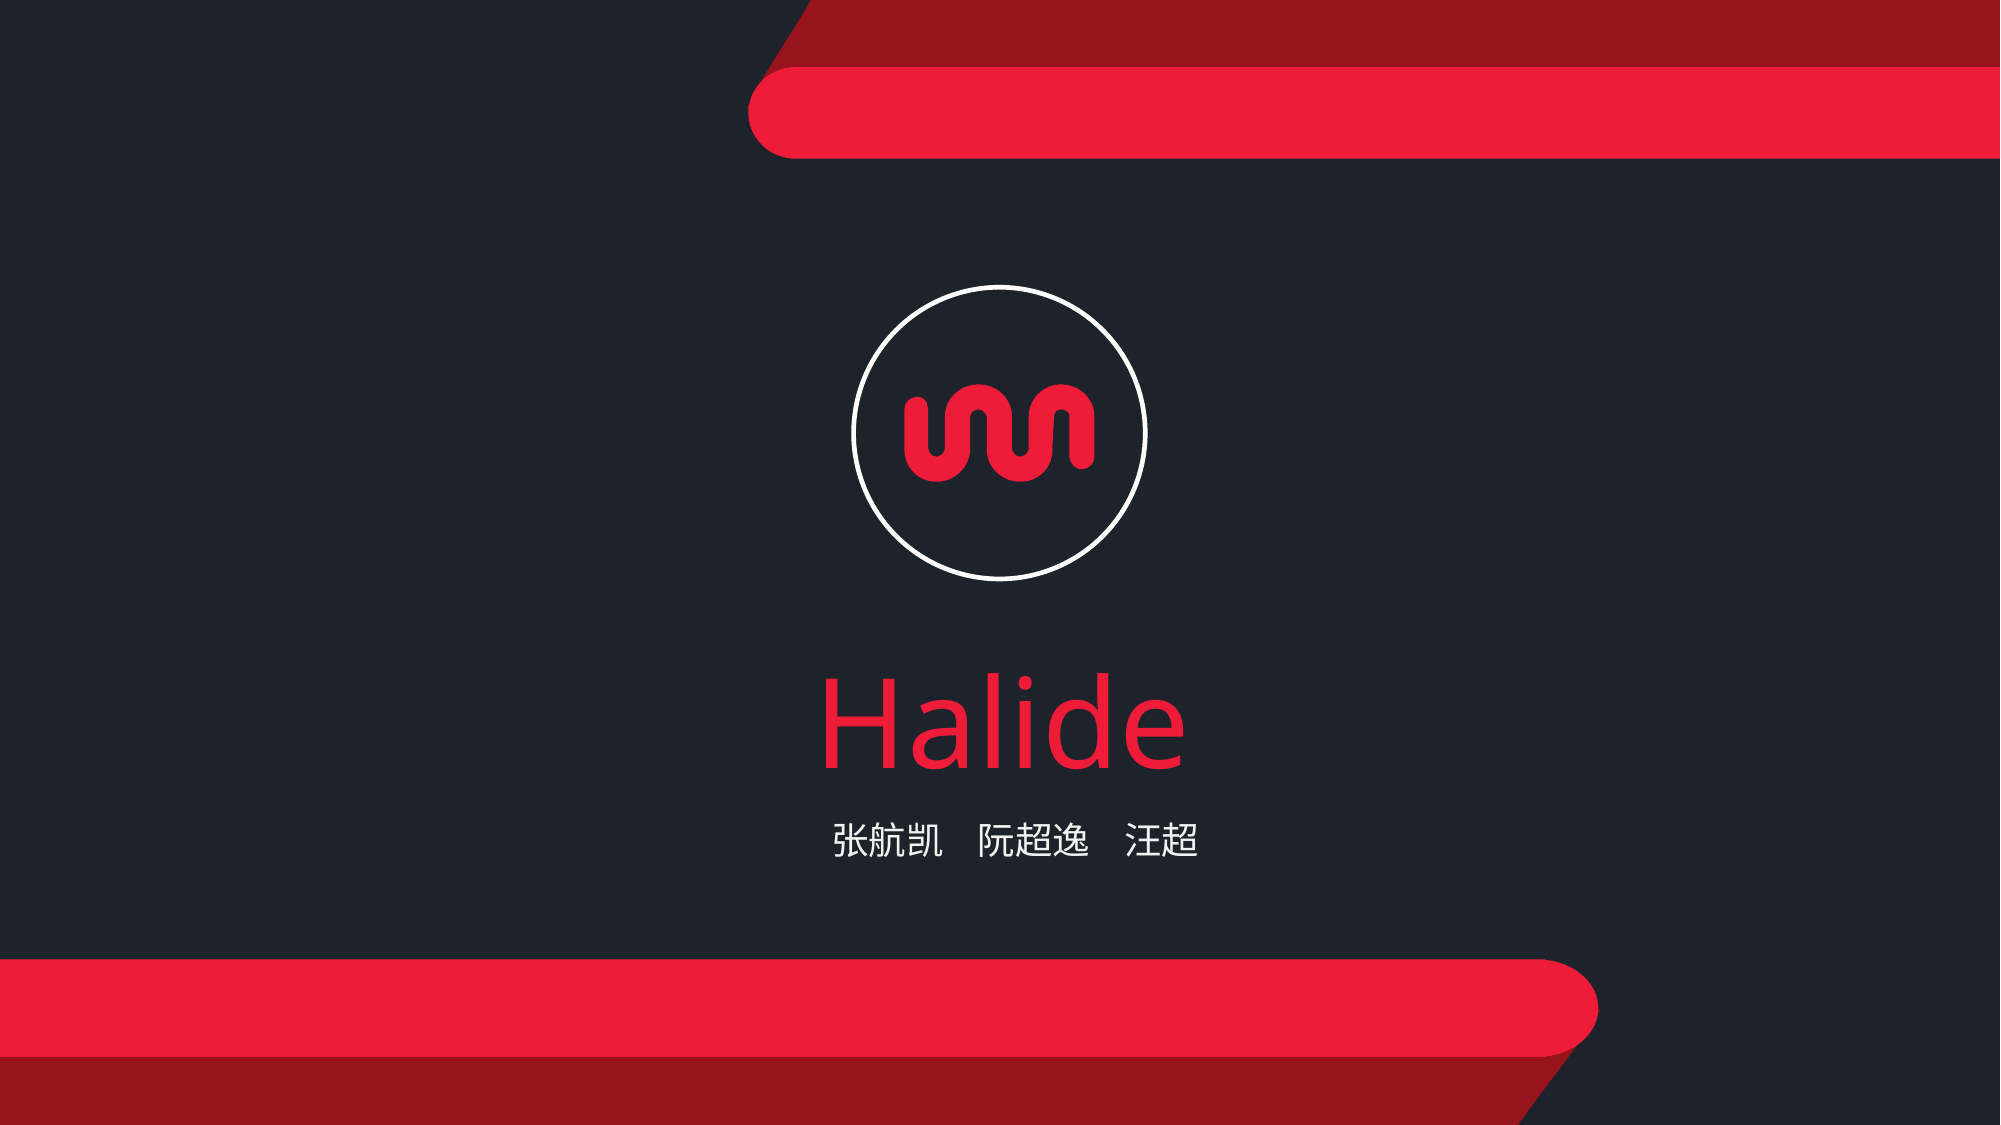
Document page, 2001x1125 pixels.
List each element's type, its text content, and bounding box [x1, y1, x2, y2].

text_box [746, 0, 2000, 159]
text_box Halide [102, 636, 1903, 801]
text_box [0, 959, 1600, 1125]
text_box 张航凯 阮超逸 汪超 [658, 809, 1347, 870]
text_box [853, 287, 1146, 579]
